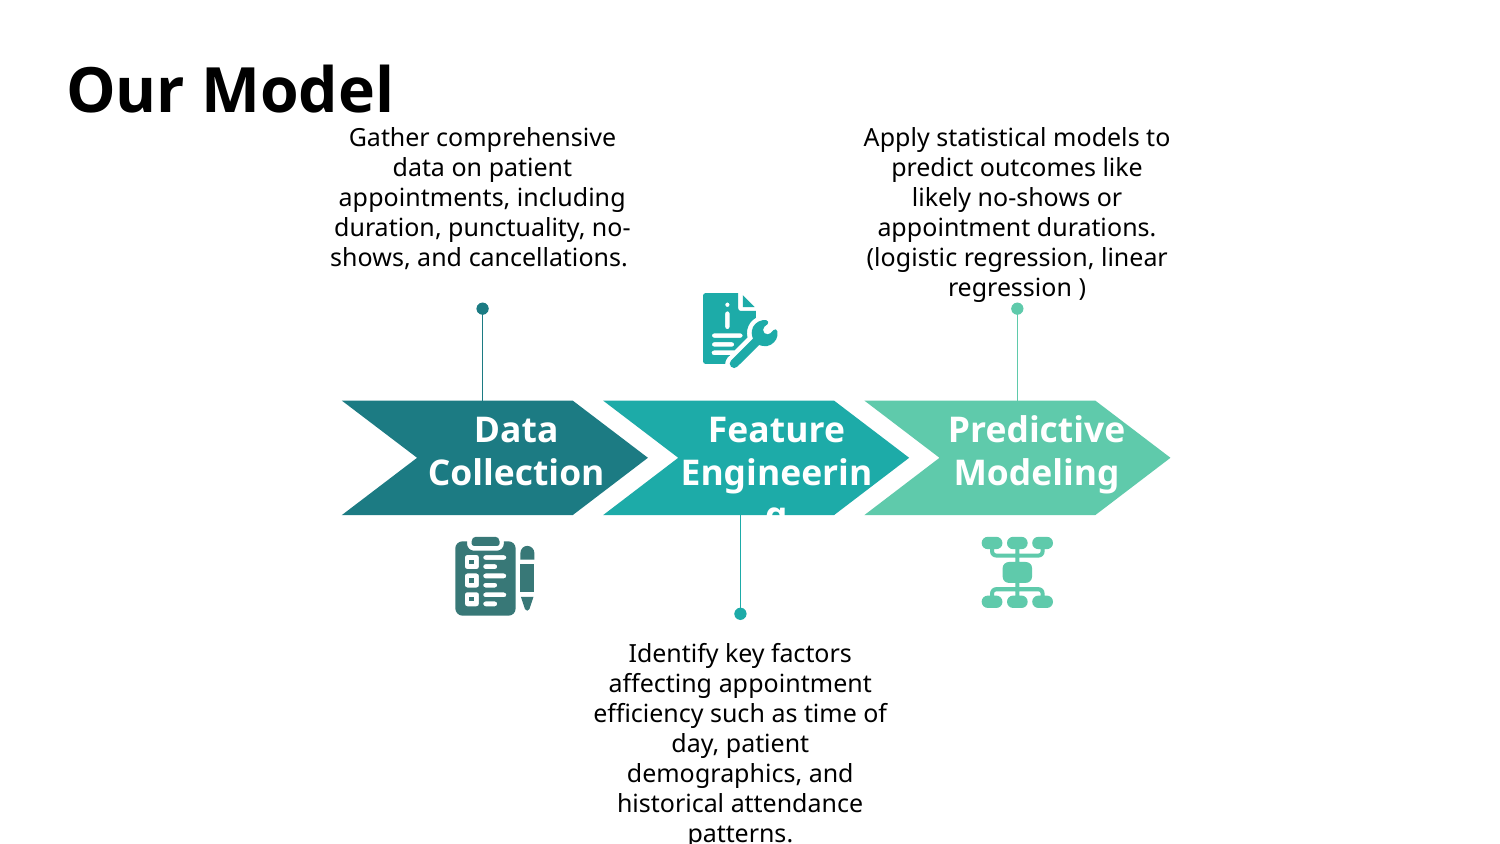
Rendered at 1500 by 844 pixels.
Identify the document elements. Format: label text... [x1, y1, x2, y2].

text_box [454, 536, 535, 616]
text_box Feature Engineering [663, 392, 890, 474]
text_box [630, 444, 648, 472]
text_box Identify key factors affecting appointment efficiency such as time of day, patient demographics, and historical attendance patterns. [571, 622, 910, 738]
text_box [702, 292, 778, 369]
title Our Model [51, 35, 1449, 130]
text_box Apply statistical models to predict outcomes like likely no-shows or appointment durations. (logistic regression, linear regression ) [848, 130, 1187, 222]
text_box [603, 469, 888, 516]
text_box [890, 400, 923, 446]
text_box [981, 536, 1054, 608]
text_box Data Collection [403, 392, 630, 474]
text_box [341, 400, 403, 448]
text_box [630, 400, 663, 447]
text_box Gather comprehensive data on patient appointments, including duration, punctuality, no-shows, and cancellations. [313, 130, 652, 222]
text_box [864, 442, 1171, 516]
text_box [890, 443, 910, 473]
text_box [341, 468, 627, 516]
text_box Predictive Modeling [923, 392, 1150, 474]
